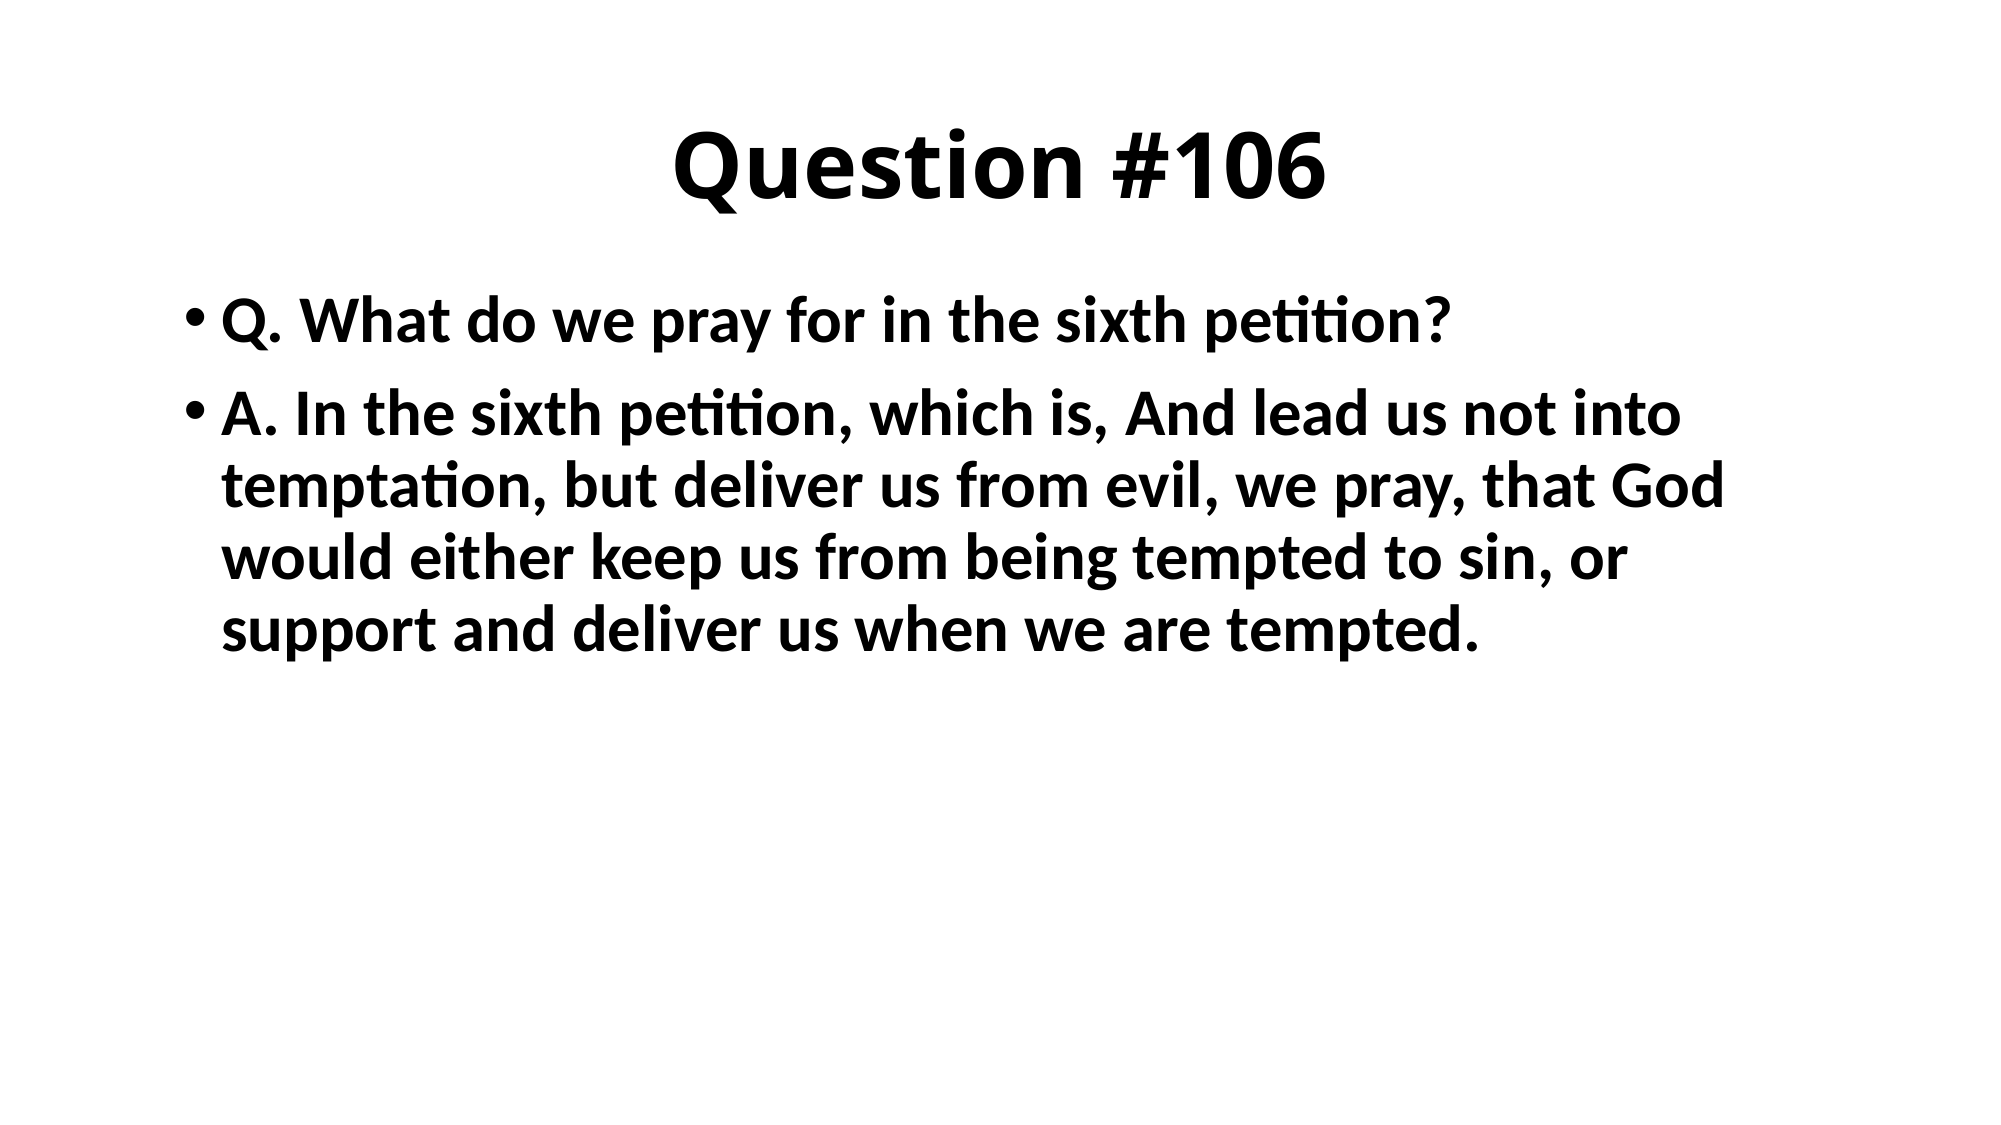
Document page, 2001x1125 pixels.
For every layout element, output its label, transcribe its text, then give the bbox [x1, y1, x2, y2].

list Q. What do we pray for in the sixth petition? A. In the sixth petition, which is, And lead us not into temptation, but deliver us from evil, we pray, that God would either keep us from being tempted to sin, or support and deliver us when we are tempted. [168, 277, 1824, 1014]
title Question #106 [137, 59, 1863, 278]
